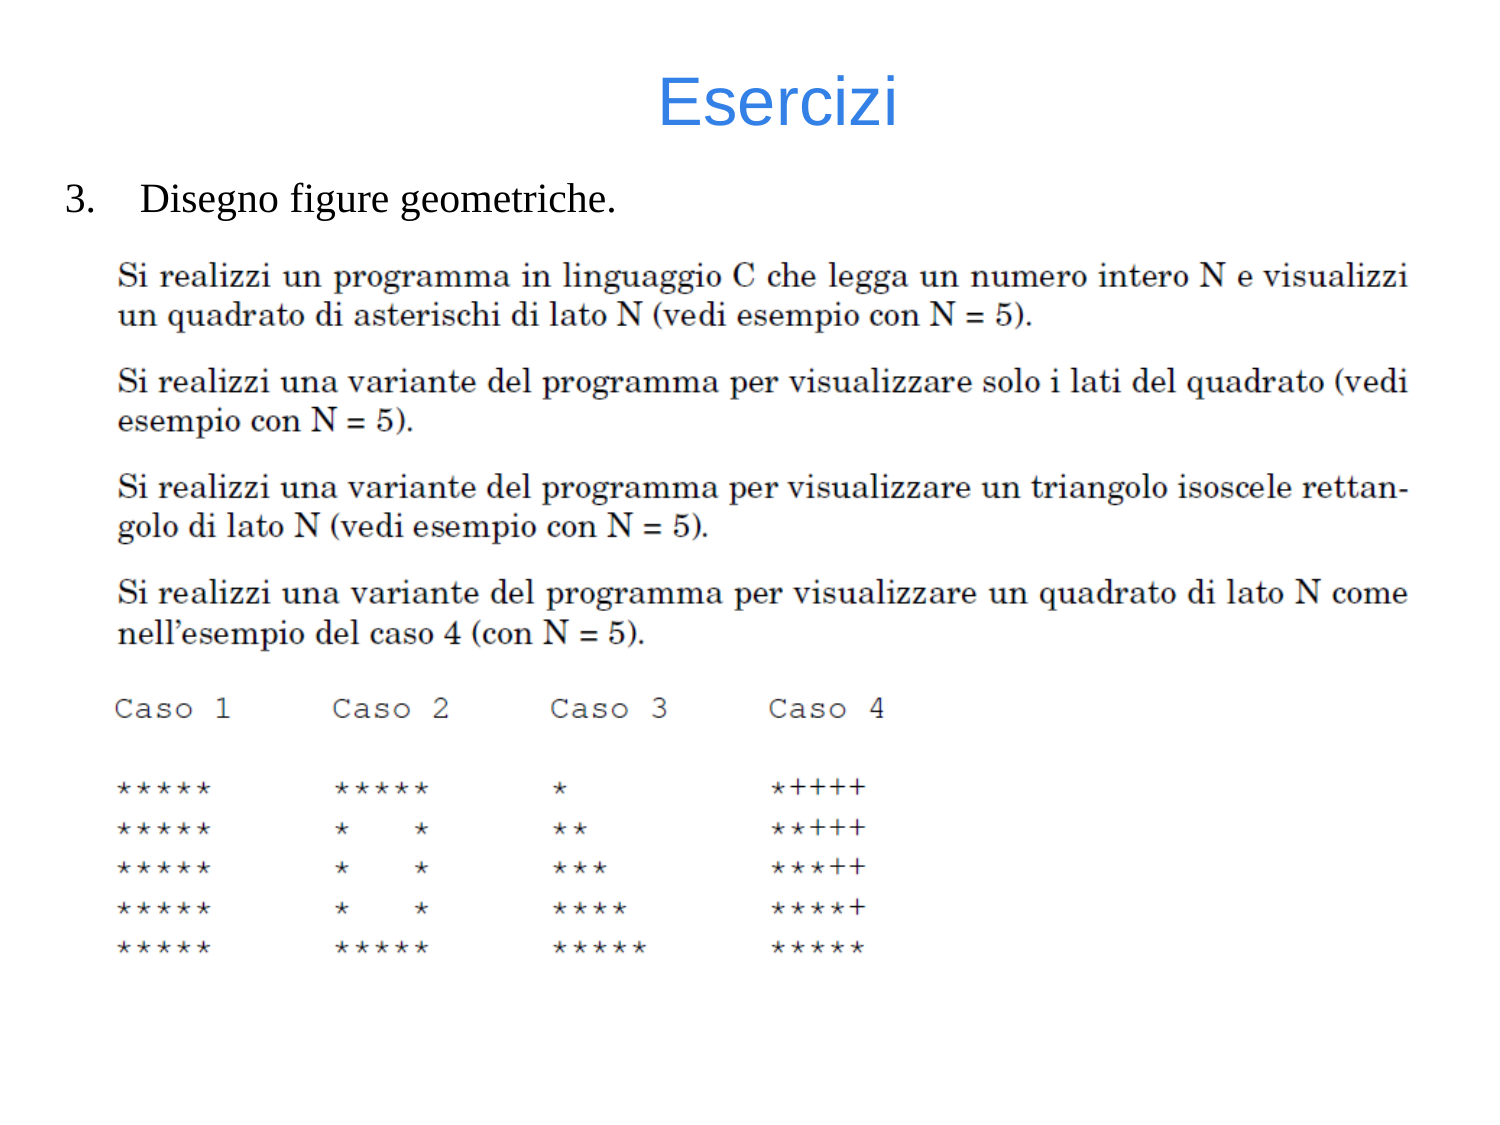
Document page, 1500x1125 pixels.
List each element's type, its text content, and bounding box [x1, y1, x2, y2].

picture [109, 245, 1428, 977]
text_box Esercizi [75, 58, 1463, 162]
text_box Disegno figure geometriche. [49, 163, 1400, 609]
